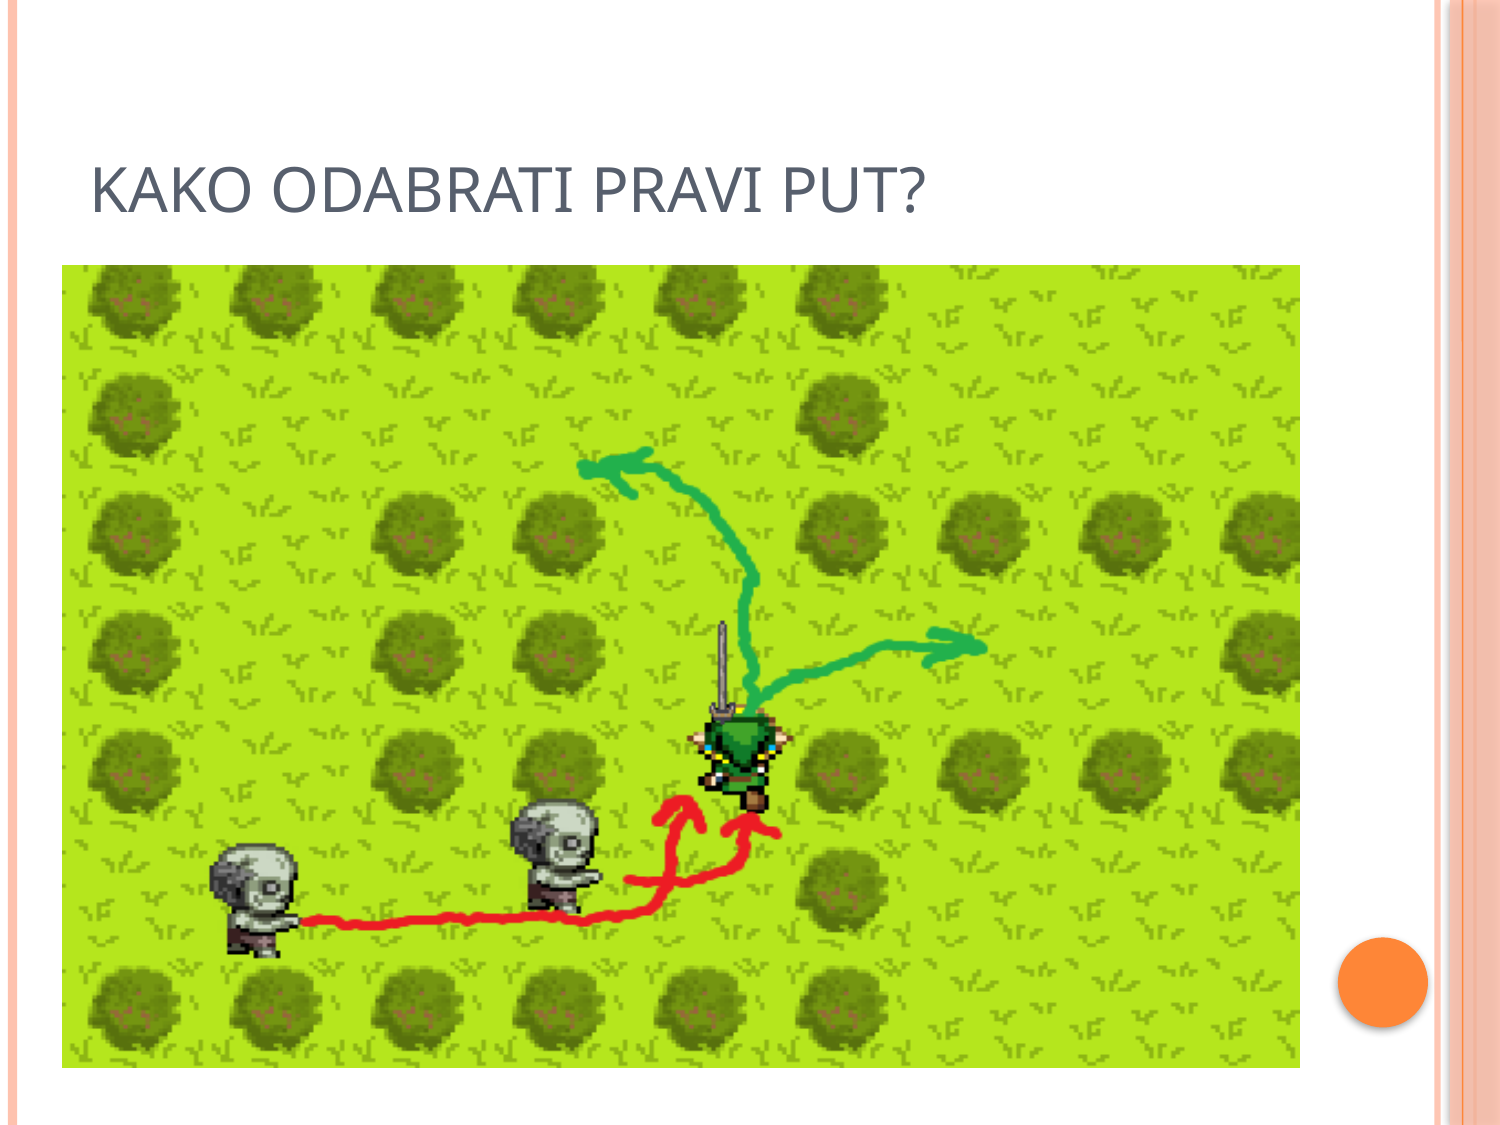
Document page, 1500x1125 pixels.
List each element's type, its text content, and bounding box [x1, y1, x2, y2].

title Kako odabrati pravi put? [75, 45, 1300, 233]
picture [61, 265, 1301, 1069]
